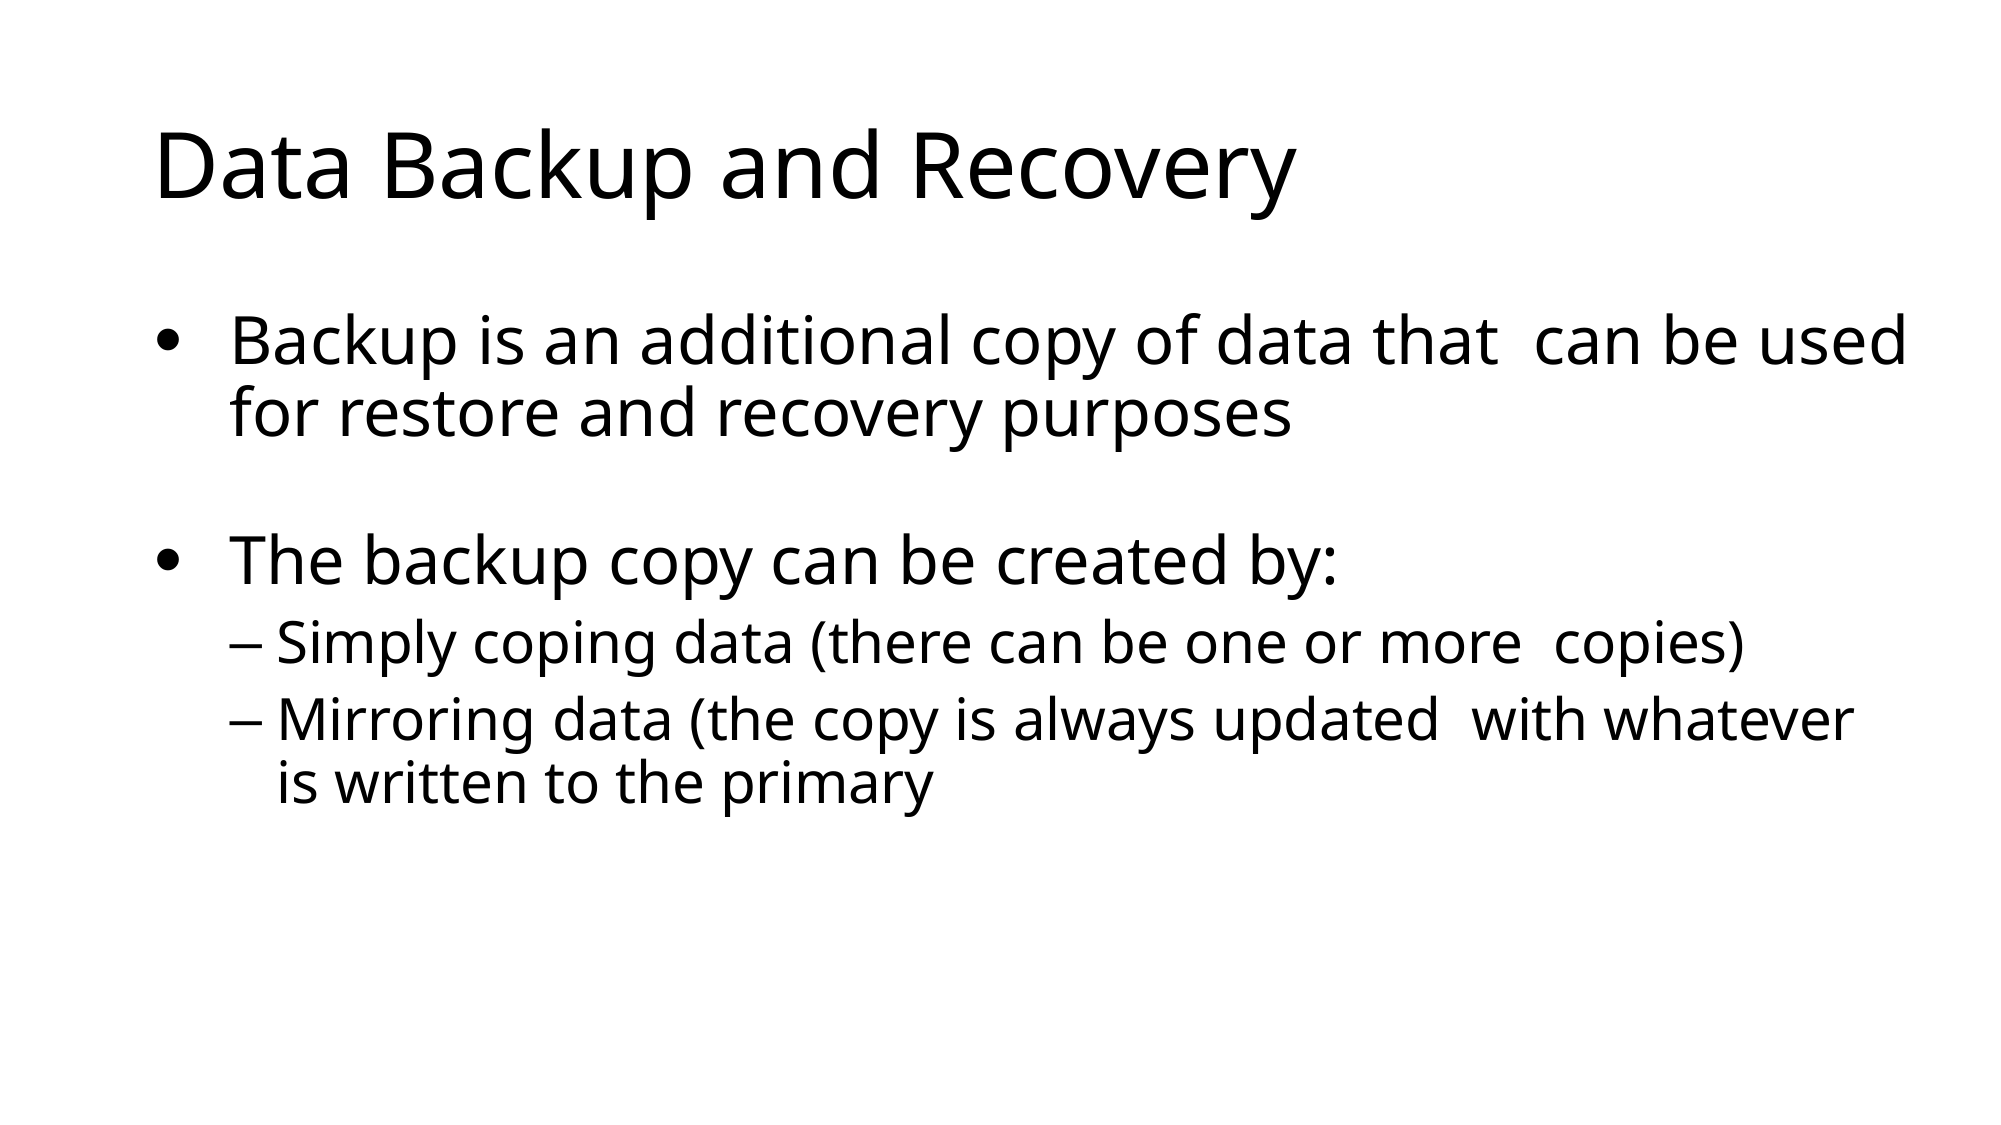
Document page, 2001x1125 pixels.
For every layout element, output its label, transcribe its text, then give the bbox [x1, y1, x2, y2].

list Backup is an additional copy of data that can be used for restore and recovery purposes The backup copy can be created by: Simply coping data (there can be one or more copies) Mirroring data (the copy is always updated with whatever is written to the primary [137, 299, 1988, 1014]
title Data Backup and Recovery [137, 59, 1863, 278]
